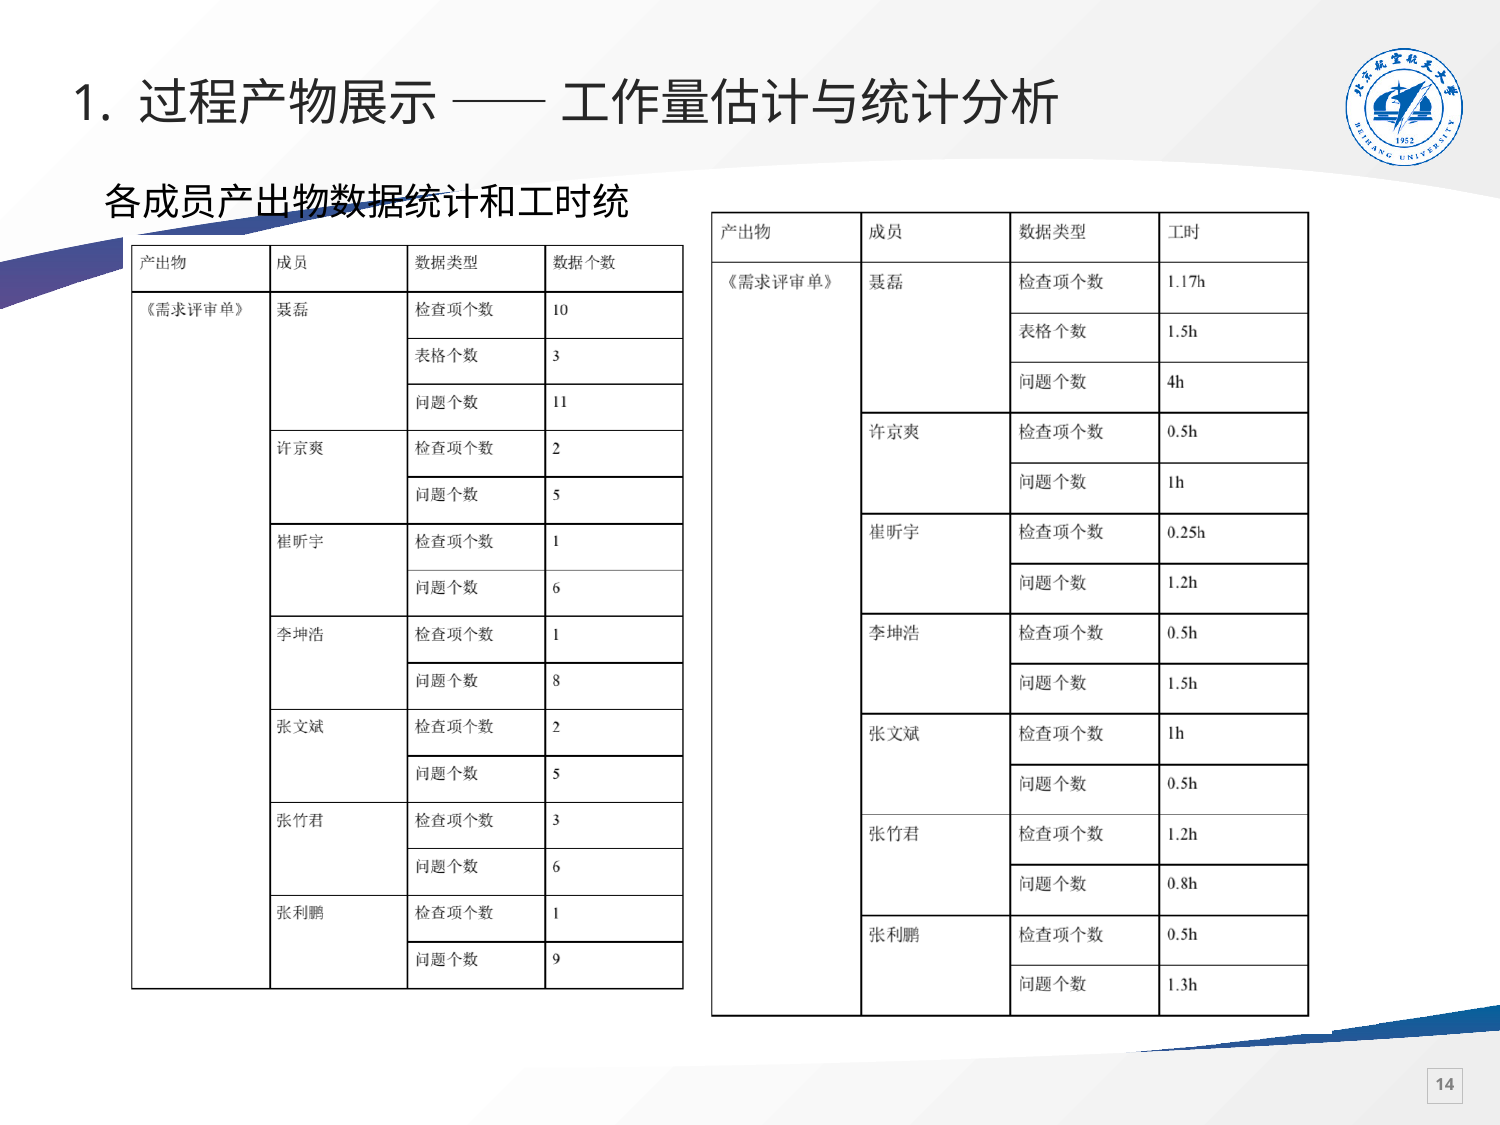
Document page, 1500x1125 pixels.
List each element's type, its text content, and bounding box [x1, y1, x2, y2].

picture [123, 199, 1332, 1034]
picture [1345, 48, 1468, 166]
text_box 各成员产出物数据统计和工时统计 [52, 148, 645, 231]
title 1. 过程产物展示 —— 工作量估计与统计分析 [59, 60, 1410, 149]
